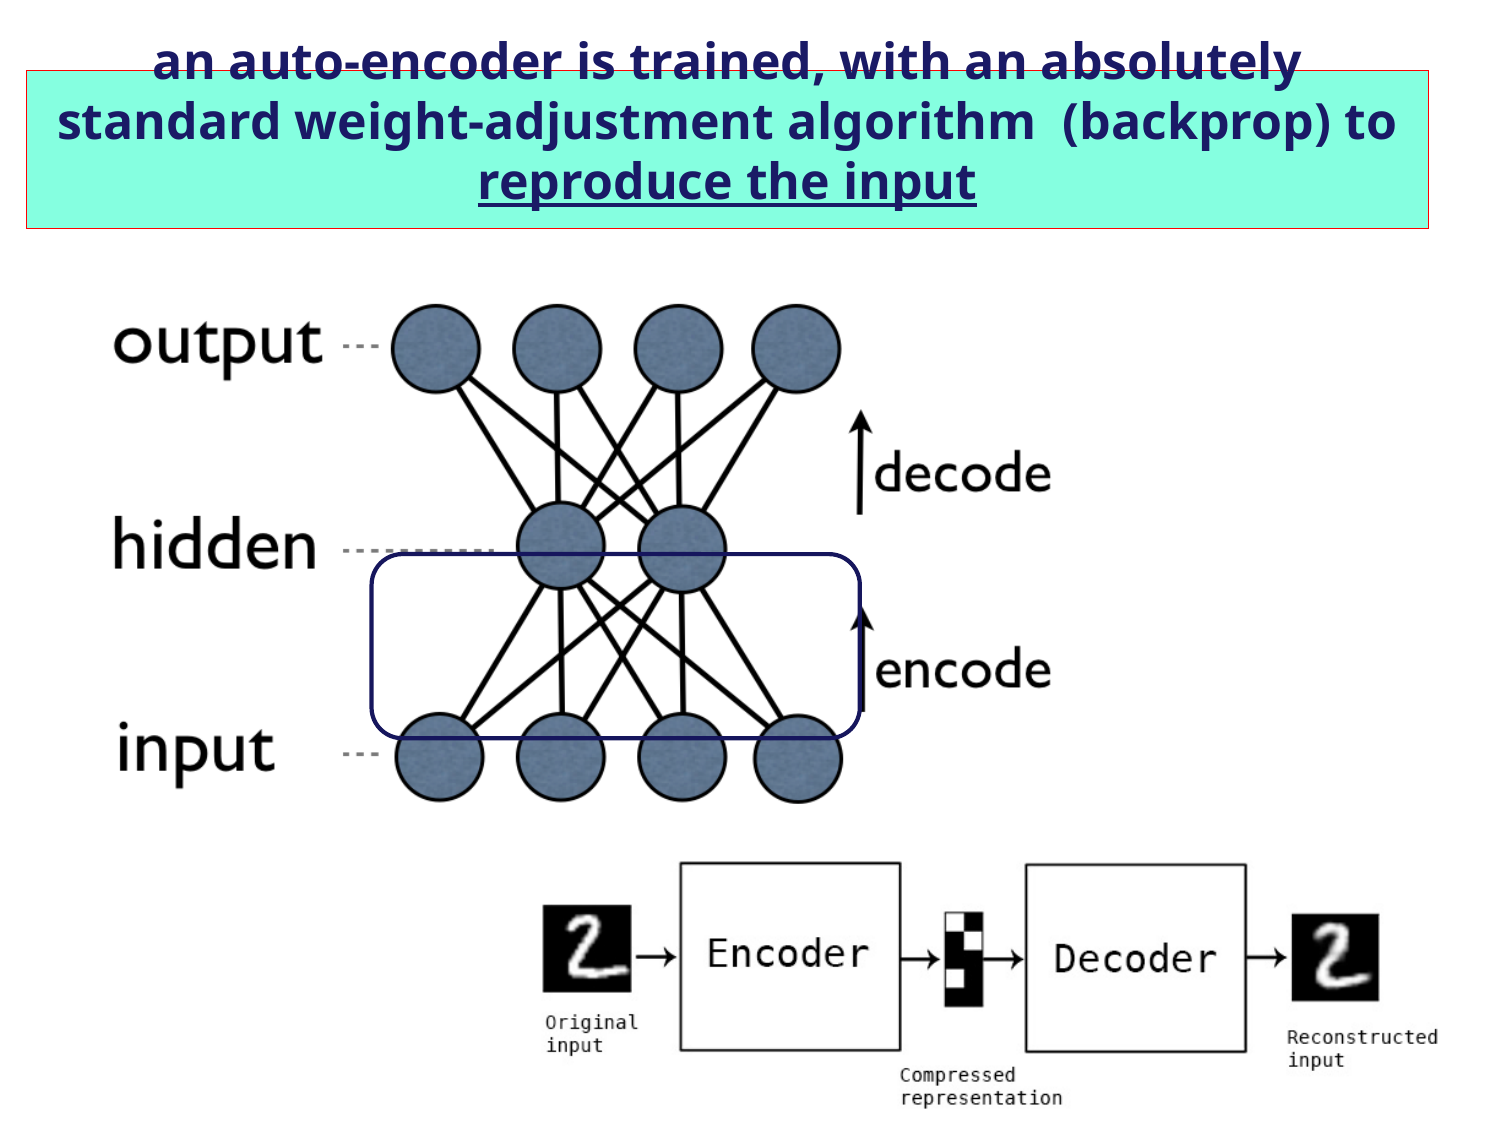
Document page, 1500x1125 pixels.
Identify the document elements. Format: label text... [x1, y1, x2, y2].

picture [76, 282, 1455, 1125]
title an auto-encoder is trained, with an absolutely standard weight-adjustment algorithm (backprop) to reproduce the input [26, 70, 1429, 229]
